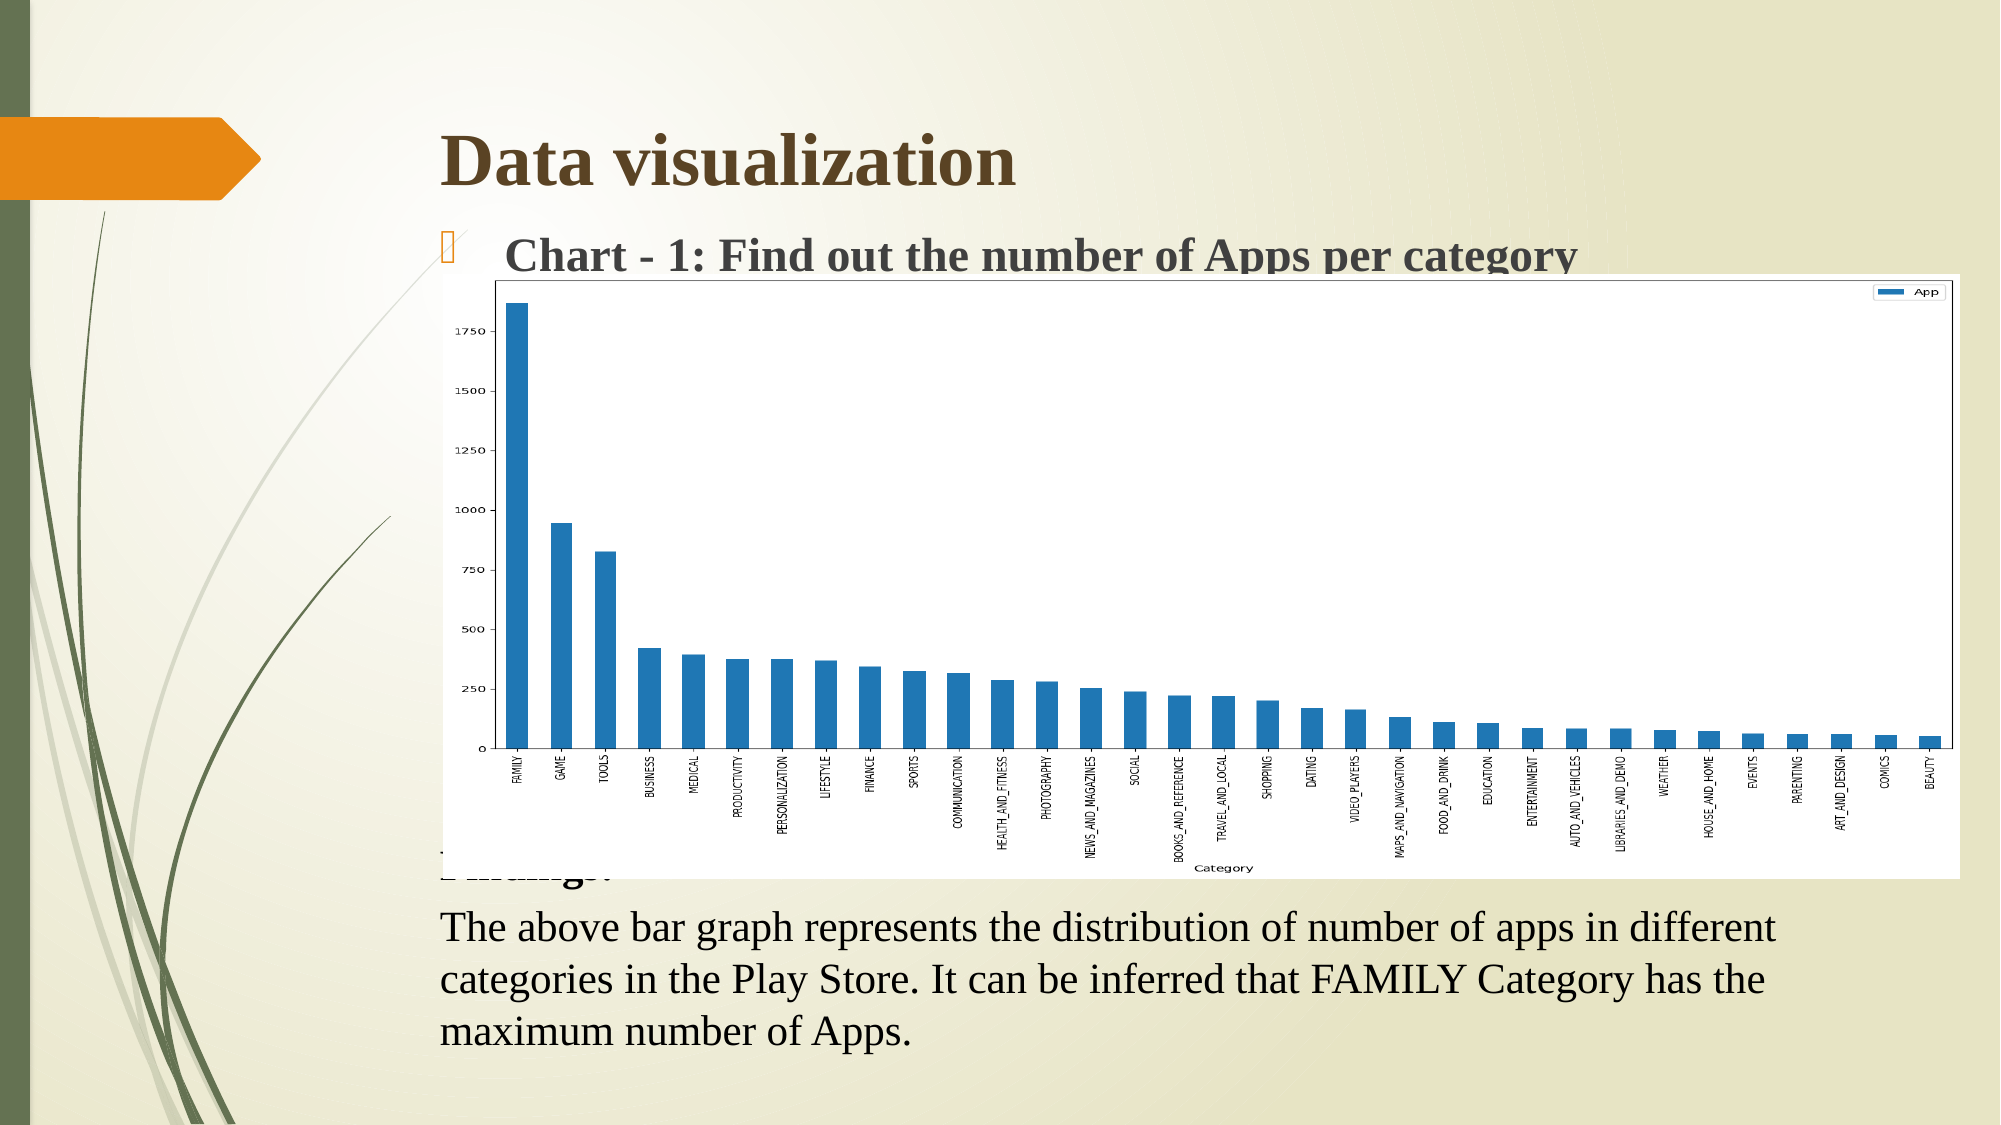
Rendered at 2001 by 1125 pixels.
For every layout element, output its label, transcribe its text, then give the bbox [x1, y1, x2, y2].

picture [443, 274, 1960, 879]
title Data visualization [425, 102, 1888, 215]
list Chart - 1: Find out the number of Apps per category Findings: The above bar graph represents the distribution of number of apps in different categories in the Play Store. It can be inferred that FAMILY Category has the maximum number of Apps. [424, 215, 1888, 1125]
